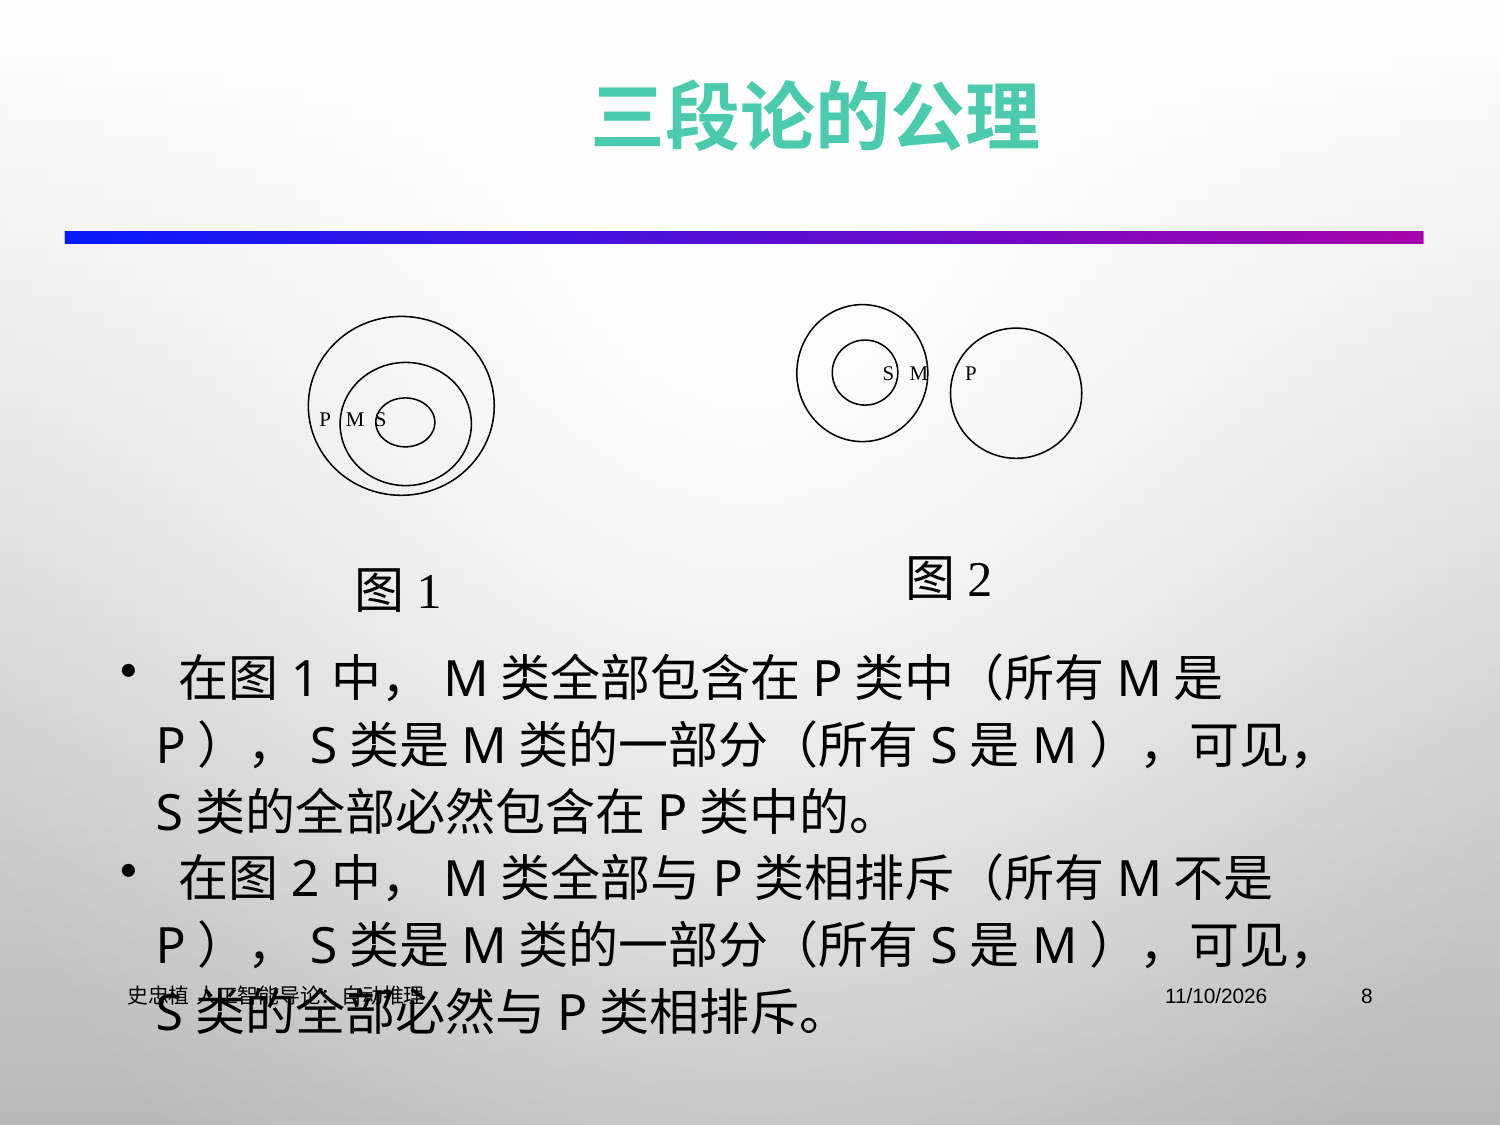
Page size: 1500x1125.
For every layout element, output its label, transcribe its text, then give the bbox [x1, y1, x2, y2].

text_box 三段论的公理 [175, 0, 1455, 240]
slide_number 8 [1383, 965, 1388, 1025]
text_box 在图1中，M类全部包含在P类中（所有M是P），S类是M类的一部分（所有S是M），可见，S类的全部必然包含在P类中的。 在图2中，M类全部与P类相排斥（所有M不是P），S类是M类的一部分（所有S是M），可见，S类的全部必然与P类相排斥。 [105, 632, 1383, 1048]
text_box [796, 304, 1082, 459]
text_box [304, 316, 495, 496]
text_box 图2 [890, 539, 1079, 588]
picture [0, 0, 1500, 1125]
text_box 图1 [339, 550, 539, 600]
